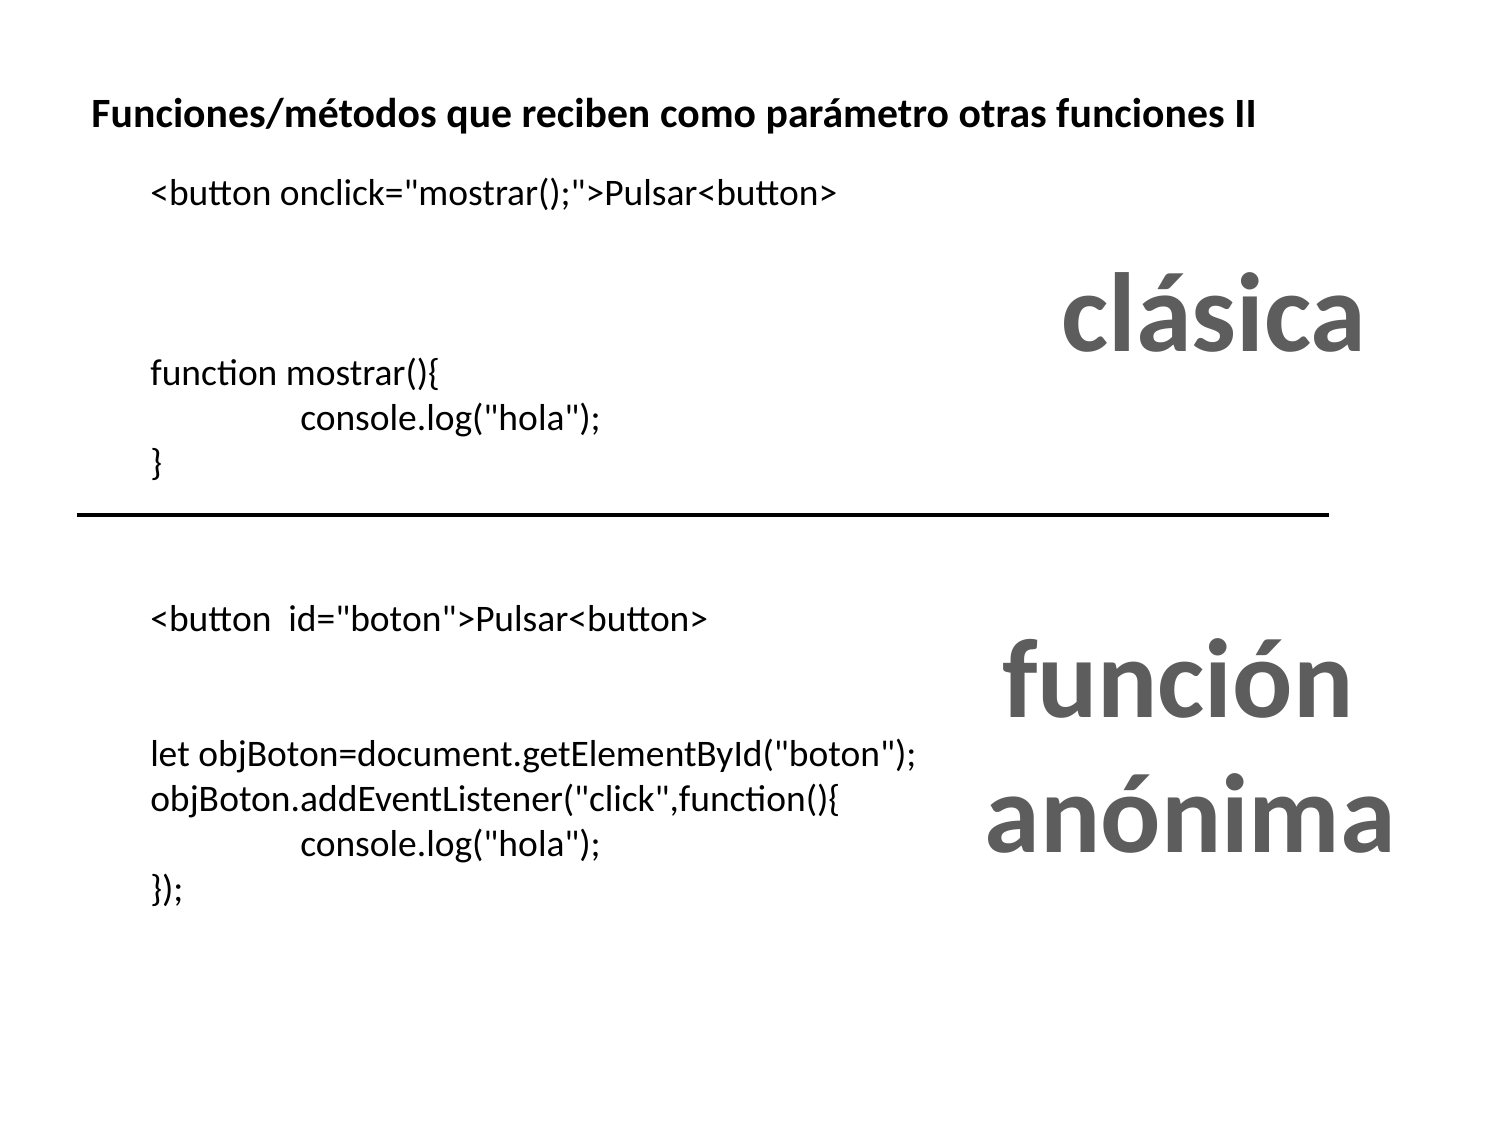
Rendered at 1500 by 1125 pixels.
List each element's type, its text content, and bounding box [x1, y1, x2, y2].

text_box Funciones/métodos que reciben como parámetro otras funciones II [76, 78, 1282, 143]
text_box <button id="boton">Pulsar<button> let objBoton=document.getElementById("boton"); objBoton.addEventListener("click",function(){ console.log("hola"); }); [135, 586, 1211, 1051]
text_box <button onclick="mostrar();">Pulsar<button> function mostrar(){ console.log("hola"); } [135, 160, 1211, 491]
text_box función anónima [969, 597, 1412, 883]
text_box clásica [1046, 231, 1382, 382]
